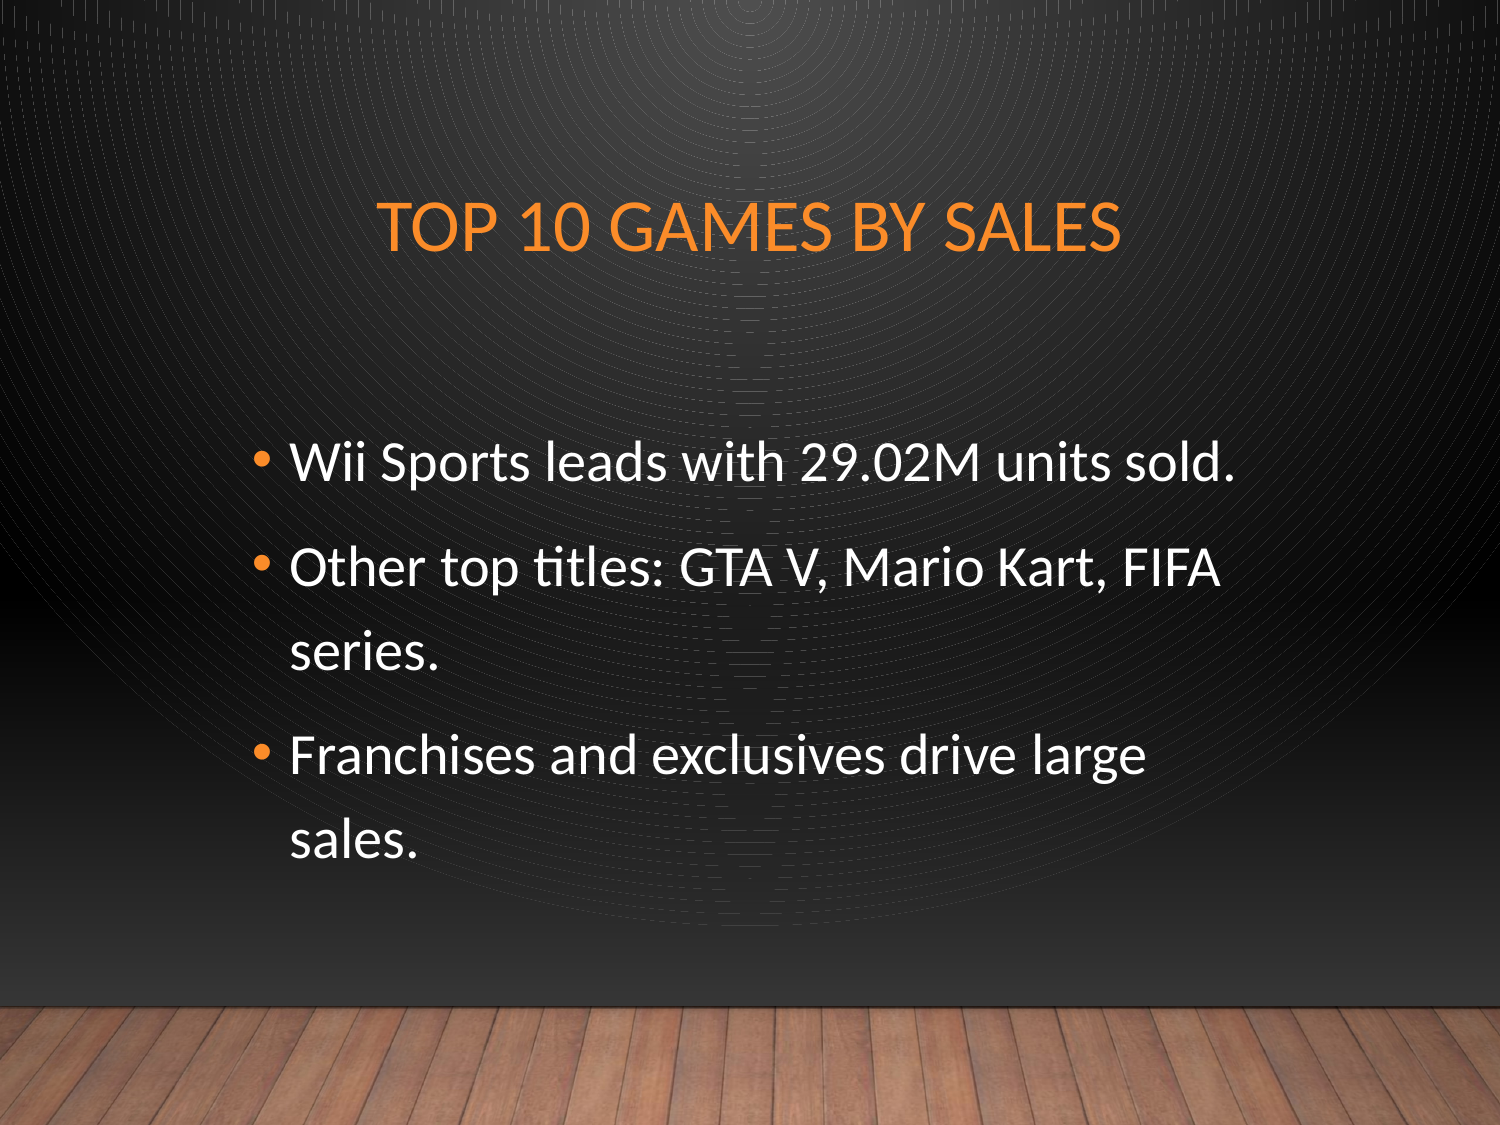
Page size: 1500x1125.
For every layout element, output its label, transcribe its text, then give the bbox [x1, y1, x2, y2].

title Top 10 Games by Sales [236, 141, 1263, 314]
picture [0, 1006, 1500, 1125]
list Wii Sports leads with 29.02M units sold. Other top titles: GTA V, Mario Kart, FIFA series. Franchises and exclusives drive large sales. [236, 330, 1263, 897]
